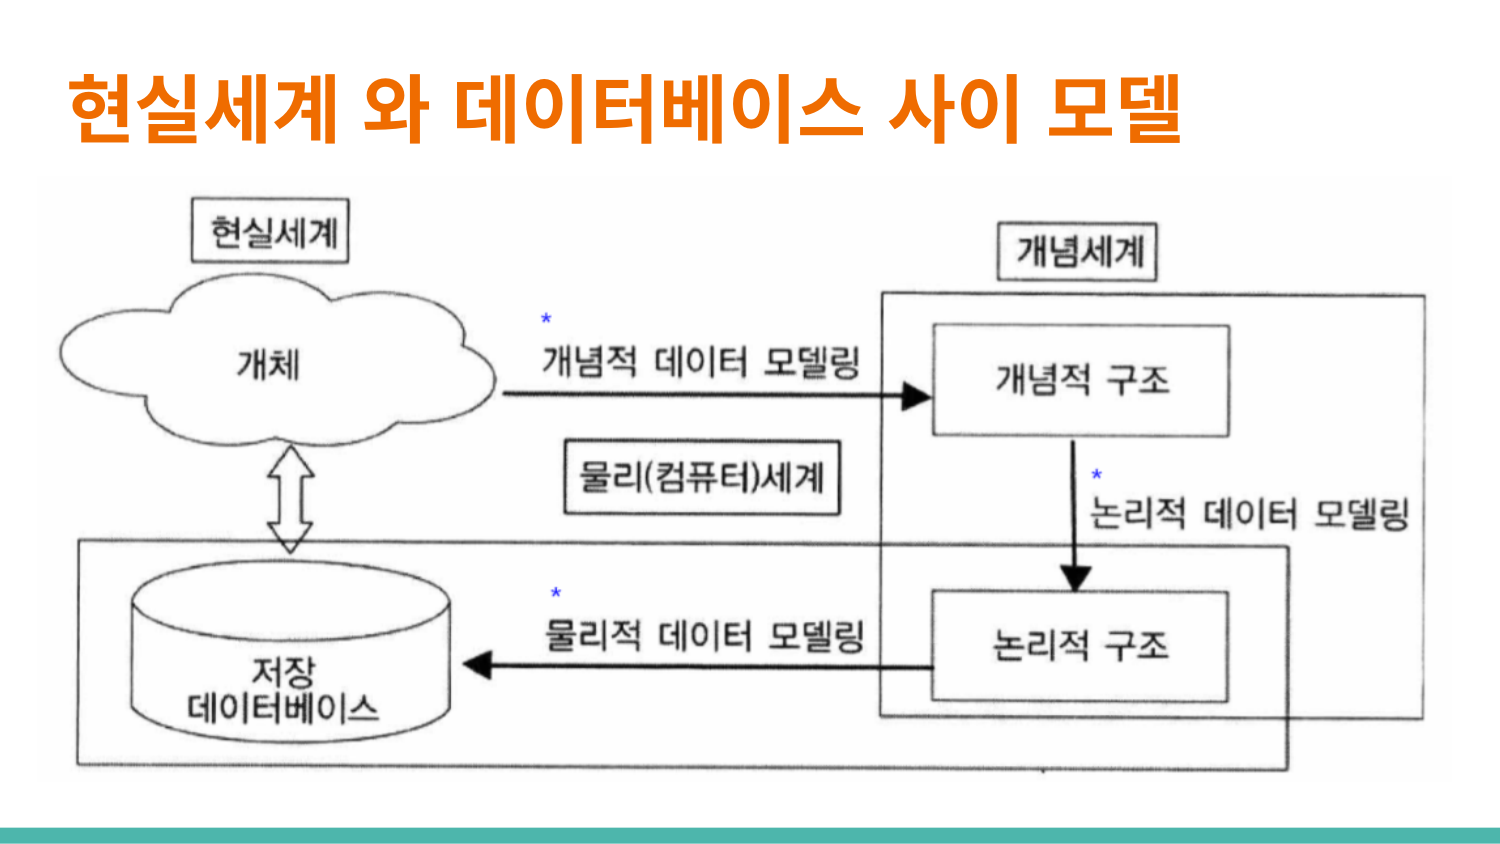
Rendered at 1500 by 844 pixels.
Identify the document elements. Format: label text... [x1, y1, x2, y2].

title 현실세계 와 데이터베이스 사이 모델 [51, 48, 1449, 164]
picture [37, 176, 1453, 782]
